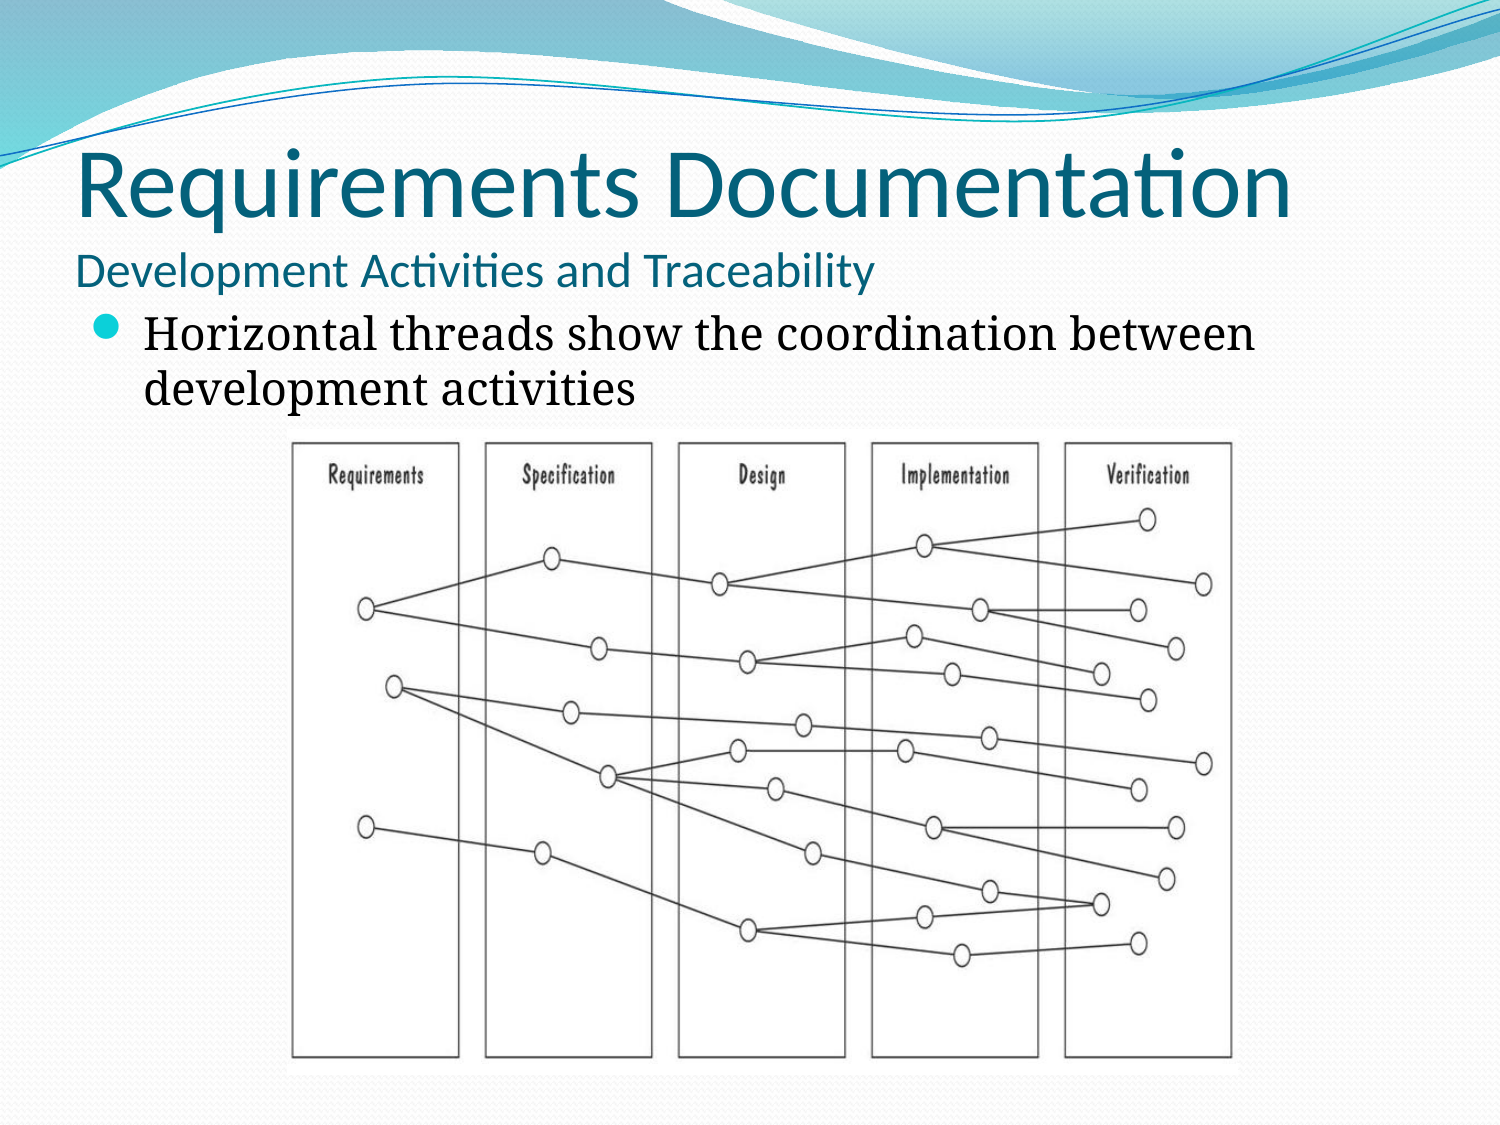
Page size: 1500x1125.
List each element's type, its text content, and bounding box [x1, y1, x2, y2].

picture [287, 428, 1238, 1076]
list Horizontal threads show the coordination between development activities [75, 298, 1423, 1063]
title Requirements Documentation Development Activities and Traceability [75, 112, 1423, 298]
